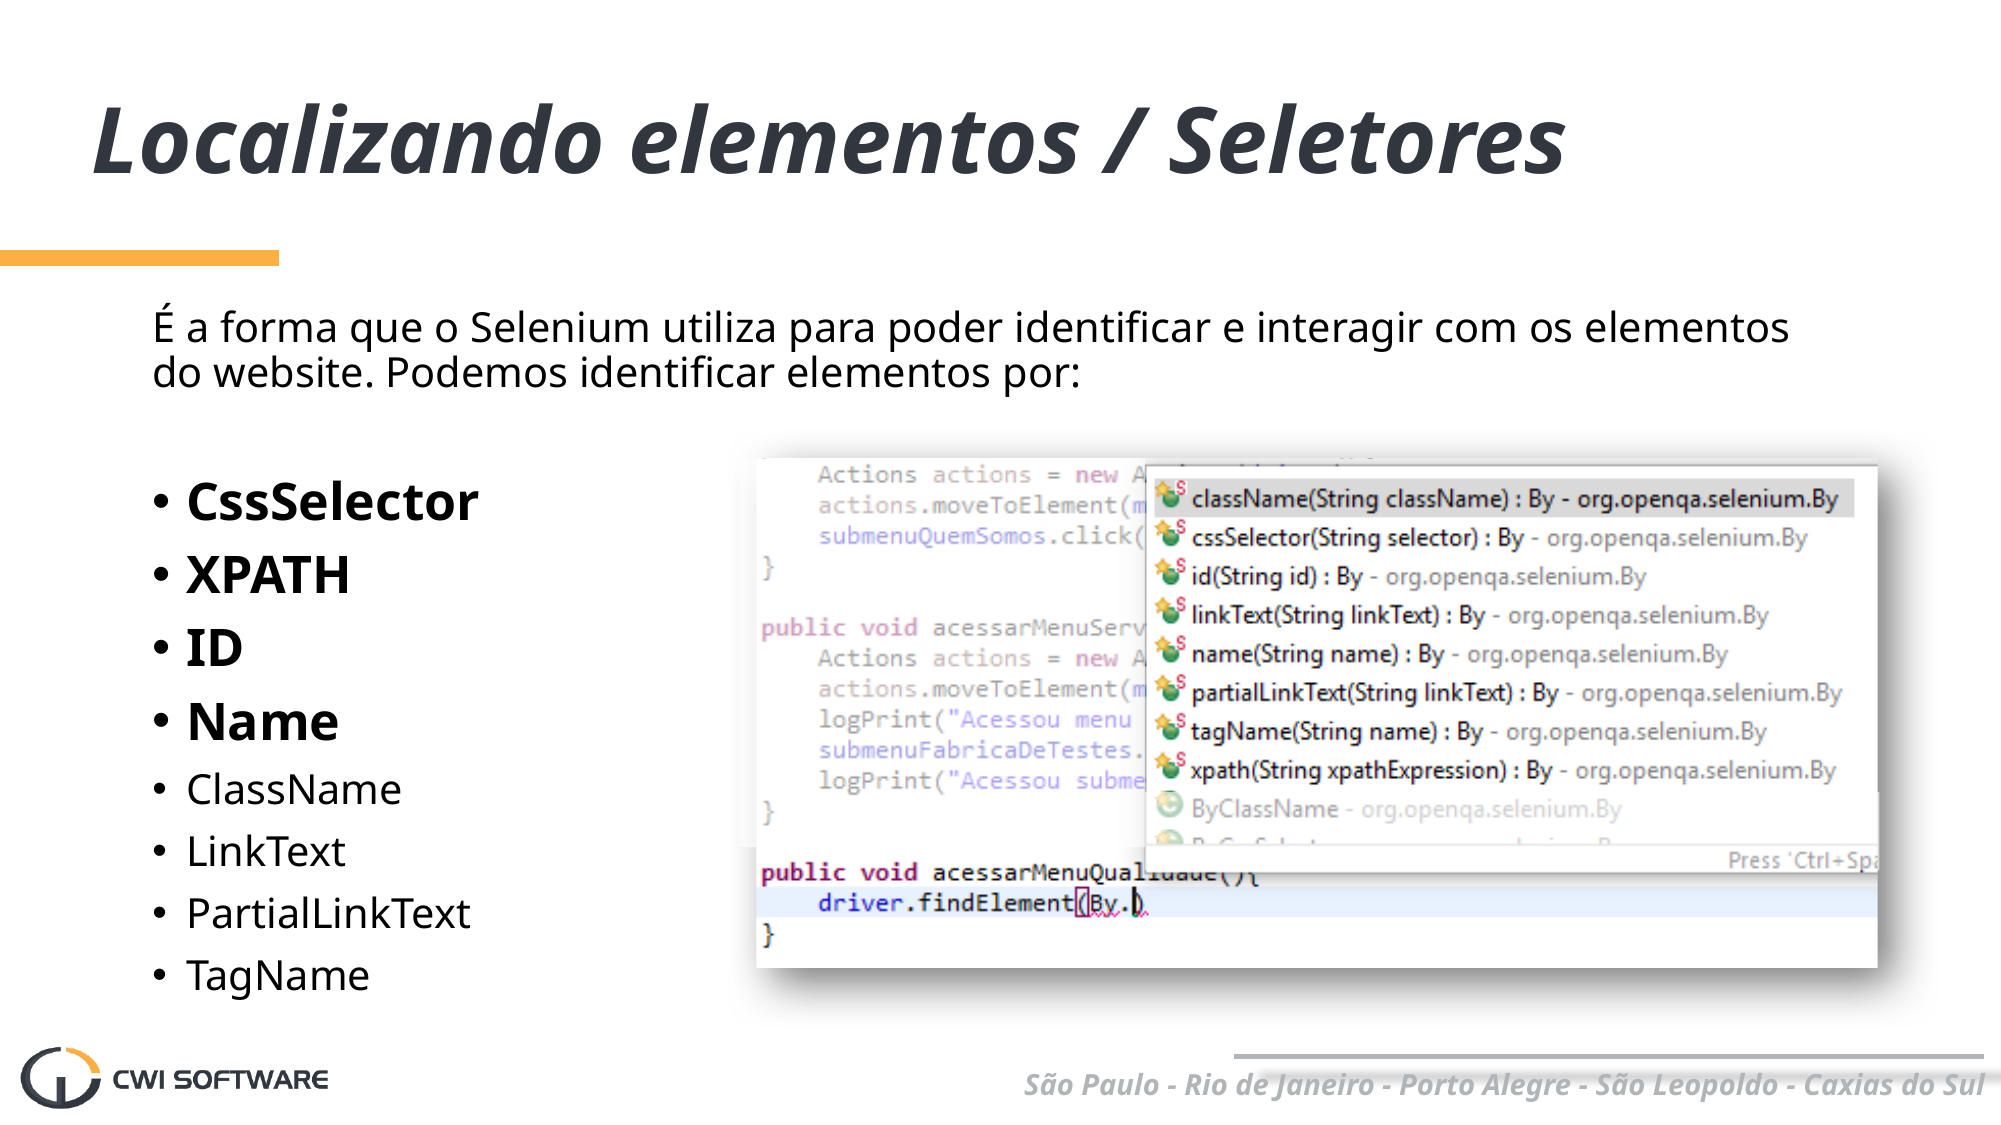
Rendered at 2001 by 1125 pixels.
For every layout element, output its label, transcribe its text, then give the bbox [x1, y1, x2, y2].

picture [756, 458, 1878, 968]
text_box [738, 457, 1146, 848]
picture [0, 1040, 353, 1117]
title Localizando elementos / Seletores [76, 59, 1932, 229]
list É a forma que o Selenium utiliza para poder identificar e interagir com os elementos do website. Podemos identificar elementos por: CssSelector XPATH ID Name ClassName LinkText PartialLinkText TagName [137, 299, 1863, 1014]
